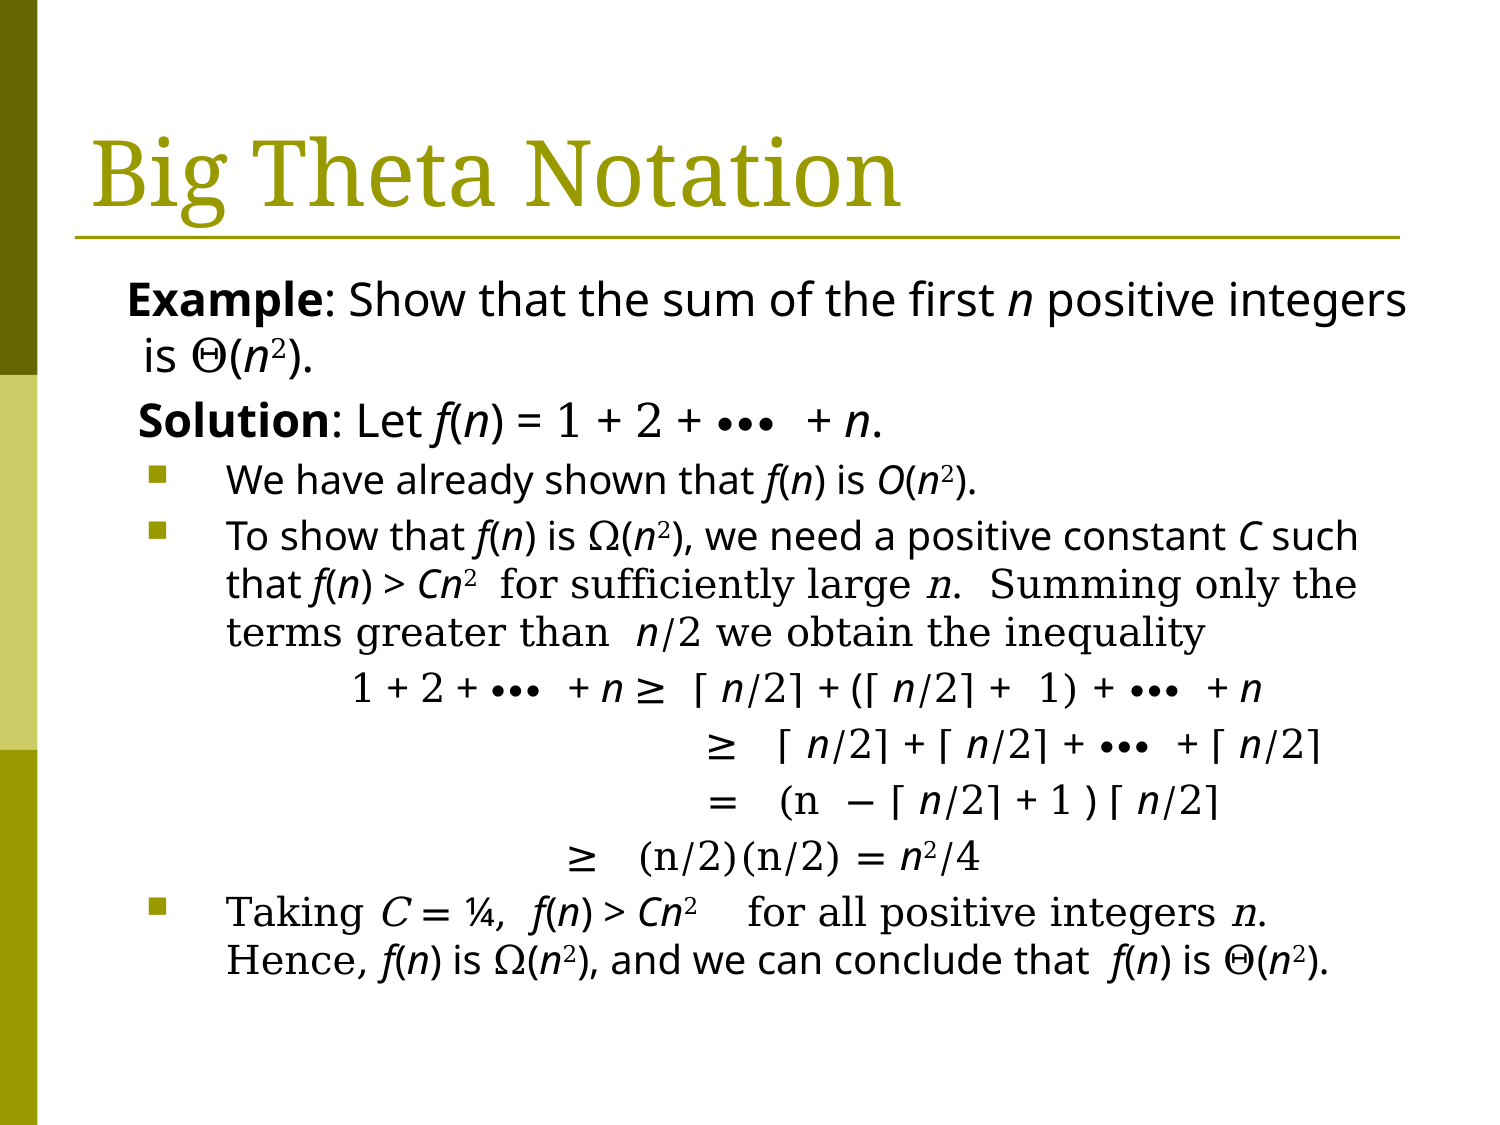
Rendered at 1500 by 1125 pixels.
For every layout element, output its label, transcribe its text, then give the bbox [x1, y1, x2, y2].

list Example: Show that the sum of the first n positive integers is Θ(n2). Solution: Let f(n) = 1 + 2 + ∙∙∙ + n. We have already shown that f(n) is O(n2). To show that f(n) is Ω(n2), we need a positive constant C such that f(n) > Cn2 for sufficiently large n. Summing only the terms greater than n/2 we obtain the inequality 1 + 2 + ∙∙∙ + n ≥ ⌈ n/2⌉ + (⌈ n/2⌉ + 1) + ∙∙∙ + n ≥ ⌈ n/2⌉ + ⌈ n/2⌉ + ∙∙∙ + ⌈ n/2⌉ = (n − ⌈ n/2⌉ + 1 ) ⌈ n/2⌉ ≥ (n/2)(n/2) = n2/4 Taking C = ¼, f(n) > Cn2 for all positive integers n. Hence, f(n) is Ω(n2), and we can conclude that f(n) is Θ(n2). [75, 262, 1425, 1006]
title Big Theta Notation [75, 45, 1425, 233]
